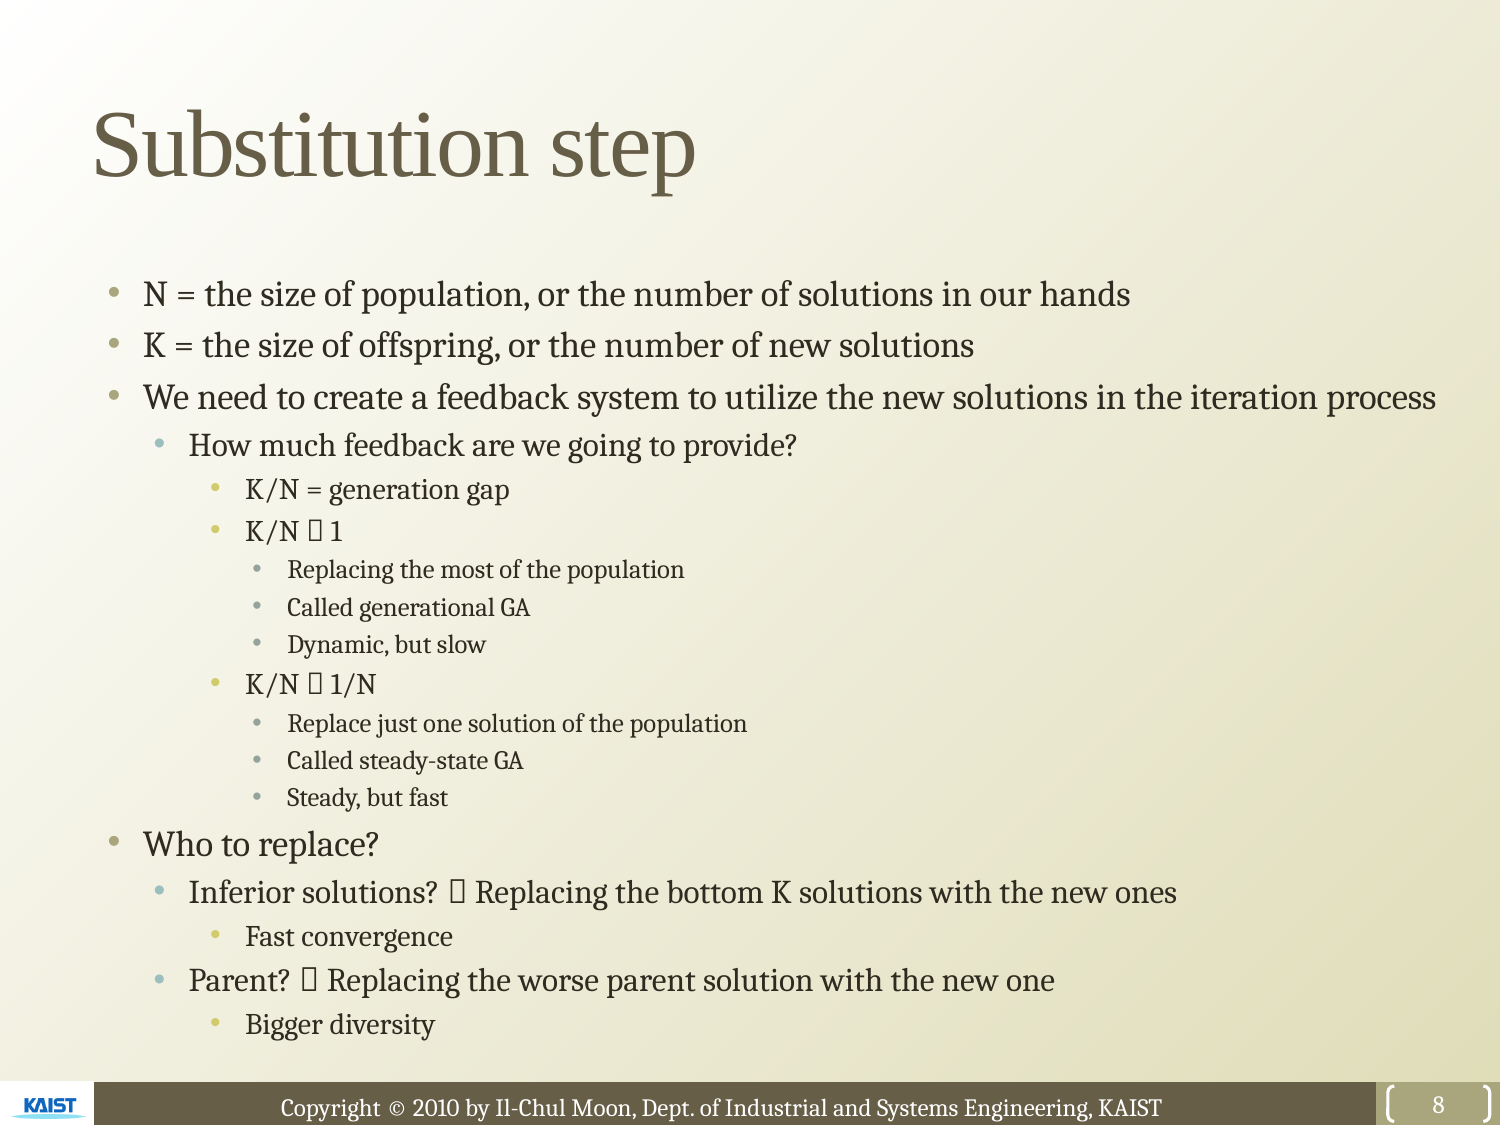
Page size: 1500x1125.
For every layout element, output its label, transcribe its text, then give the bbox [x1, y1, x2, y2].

title Substitution step [75, 45, 1459, 232]
slide_number 8 [1386, 1084, 1492, 1123]
list N = the size of population, or the number of solutions in our hands K = the size of offspring, or the number of new solutions We need to create a feedback system to utilize the new solutions in the iteration process How much feedback are we going to provide? K/N = generation gap K/N  1 Replacing the most of the population Called generational GA Dynamic, but slow K/N  1/N Replace just one solution of the population Called steady-state GA Steady, but fast Who to replace? Inferior solutions?  Replacing the bottom K solutions with the new ones Fast convergence Parent?  Replacing the worse parent solution with the new one Bigger diversity [75, 262, 1459, 1071]
picture [0, 1081, 94, 1125]
